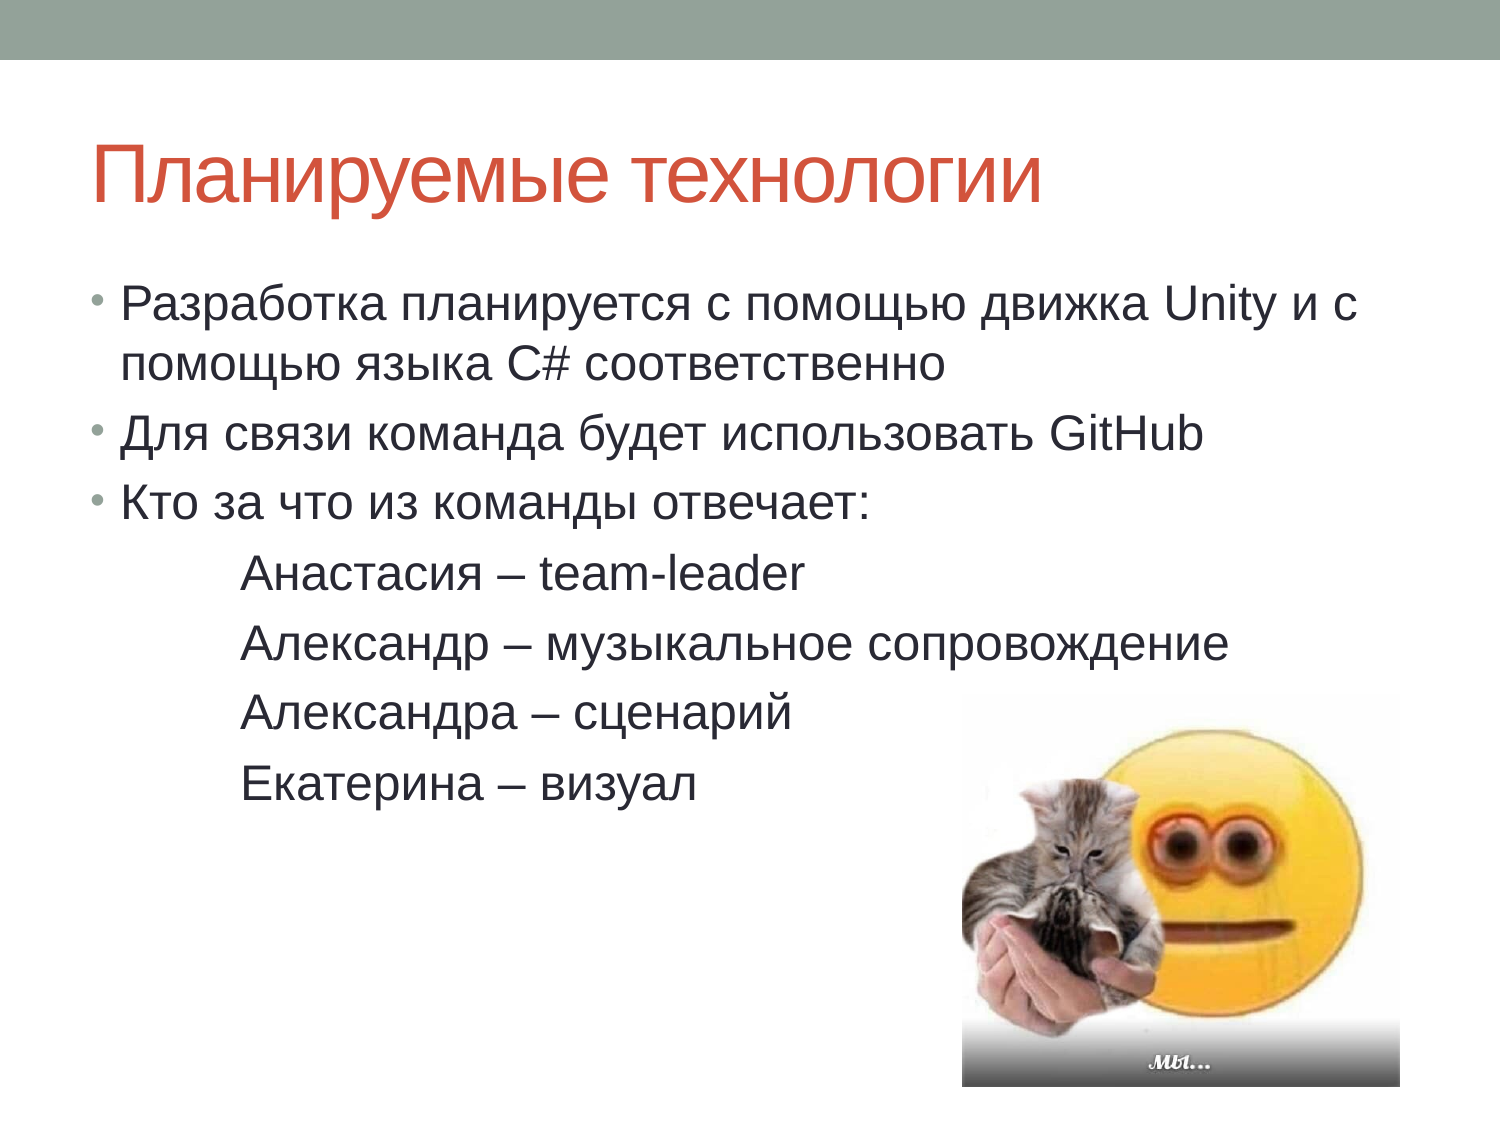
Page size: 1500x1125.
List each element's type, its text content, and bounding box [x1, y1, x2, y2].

title Планируемые технологии [75, 87, 1425, 250]
list Разработка планируется с помощью движка Unity и с помощью языка C# соответственно Для связи команда будет использовать GitHub Кто за что из команды отвечает: Анастасия – team-leader Александр – музыкальное сопровождение Александра – сценарий Екатерина – визуал [75, 262, 1425, 1063]
picture [962, 694, 1400, 1087]
